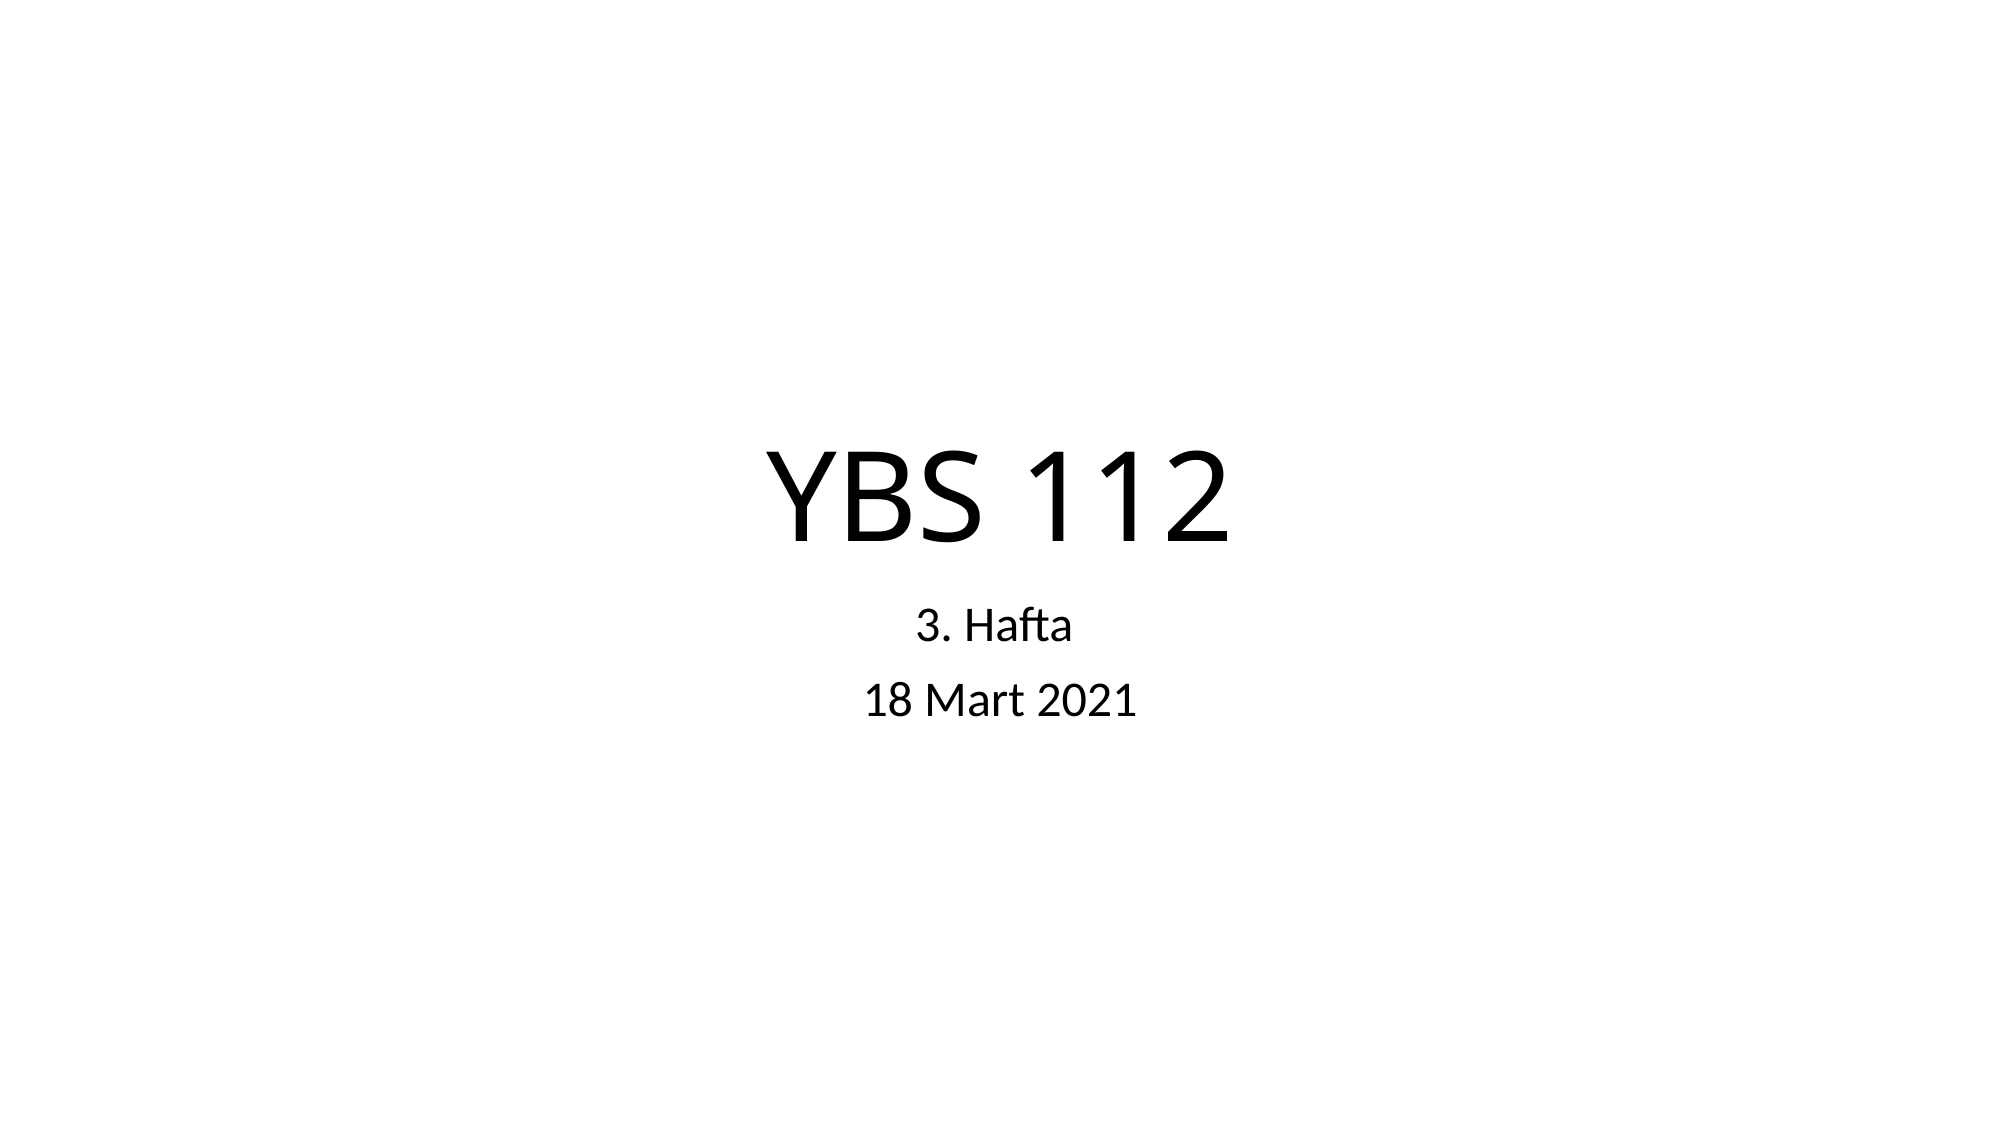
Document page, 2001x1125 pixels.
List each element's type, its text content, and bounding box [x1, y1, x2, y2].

title YBS 112 [249, 184, 1750, 576]
subtitle 3. Hafta 18 Mart 2021 [249, 590, 1750, 863]
